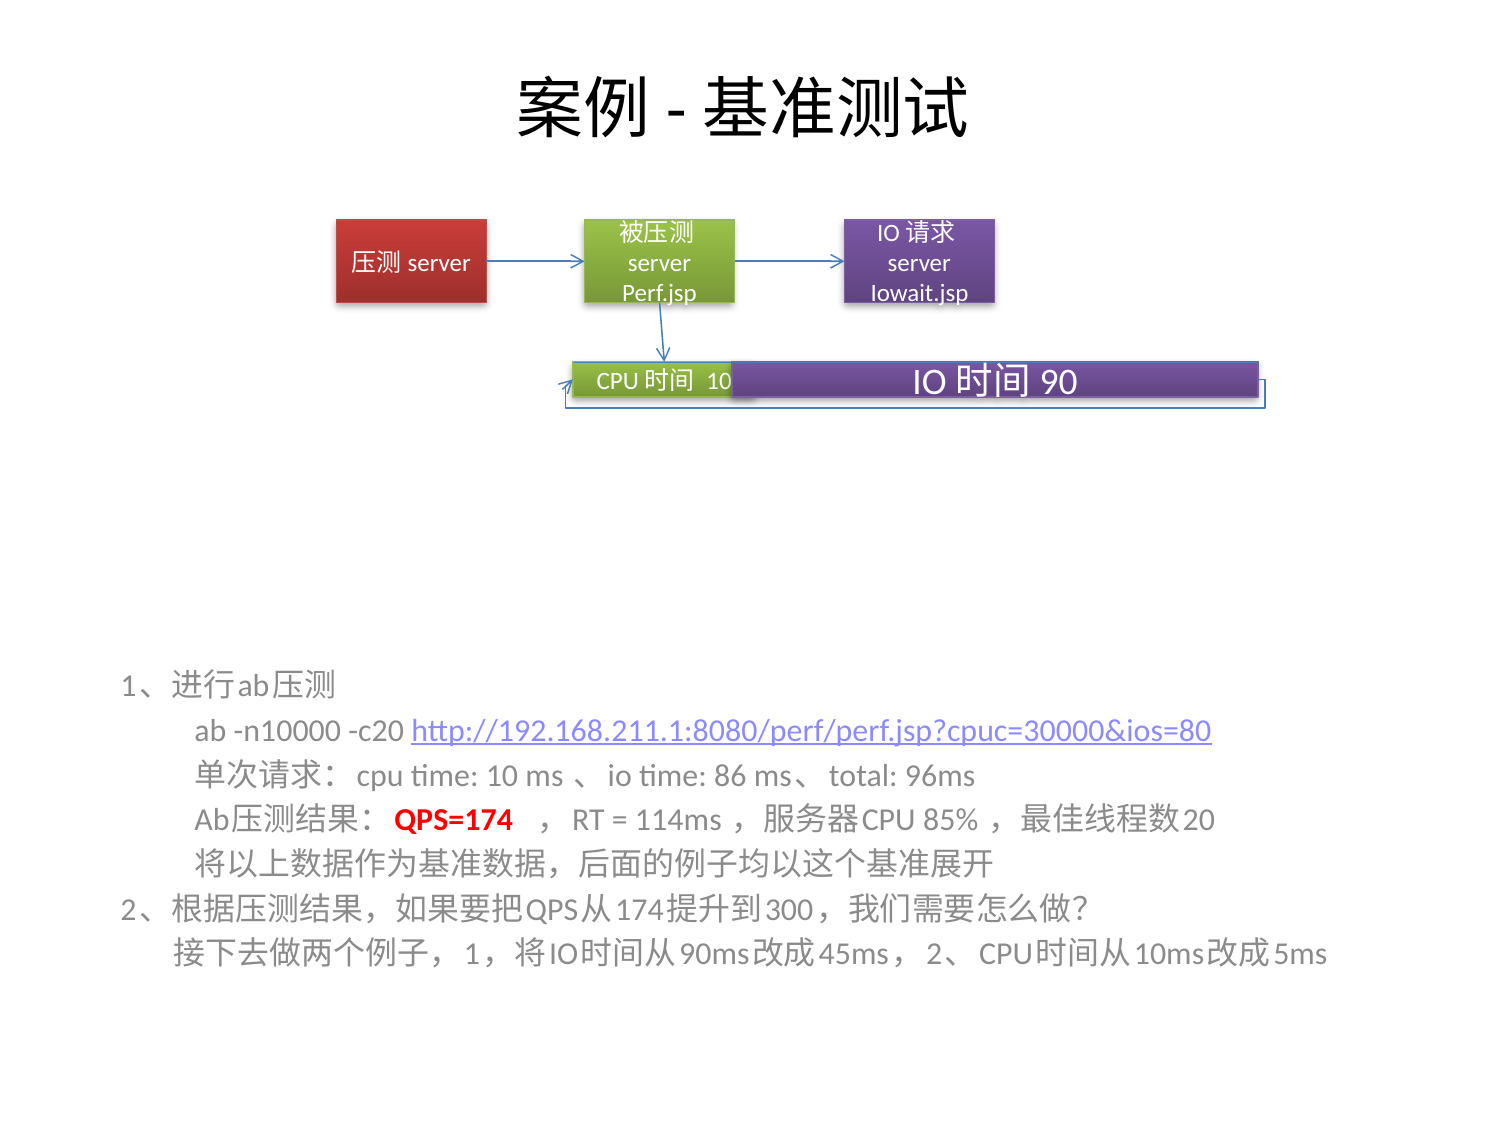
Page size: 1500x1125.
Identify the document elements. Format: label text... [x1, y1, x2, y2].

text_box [572, 361, 1258, 379]
title 案例-基准测试 [105, 46, 1381, 165]
text_box 被压测server Perf.jsp [584, 219, 735, 303]
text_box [572, 386, 1258, 398]
text_box 压测server [336, 219, 487, 303]
text_box IO请求server Iowait.jsp [844, 219, 995, 303]
subtitle 1、进行ab压测 ab -n10000 -c20 http://192.168.211.1:8080/perf/perf.jsp?cpuc=30000&ios=80 单次请求：cpu time: 10 ms 、io time: 86 ms、total: 96ms Ab压测结果：QPS=174 ，RT = 114ms ，服务器CPU 85% ，最佳线程数20 将以上数据作为基准数据，后面的例子均以这个基准展开 2、根据压测结果，如果要把QPS从174提升到300，我们需要怎么做？ 接下去做两个例子，1，将IO时间从90ms改成45ms，2、CPU时间从10ms改成5ms [105, 222, 1384, 985]
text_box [632, 329, 692, 335]
